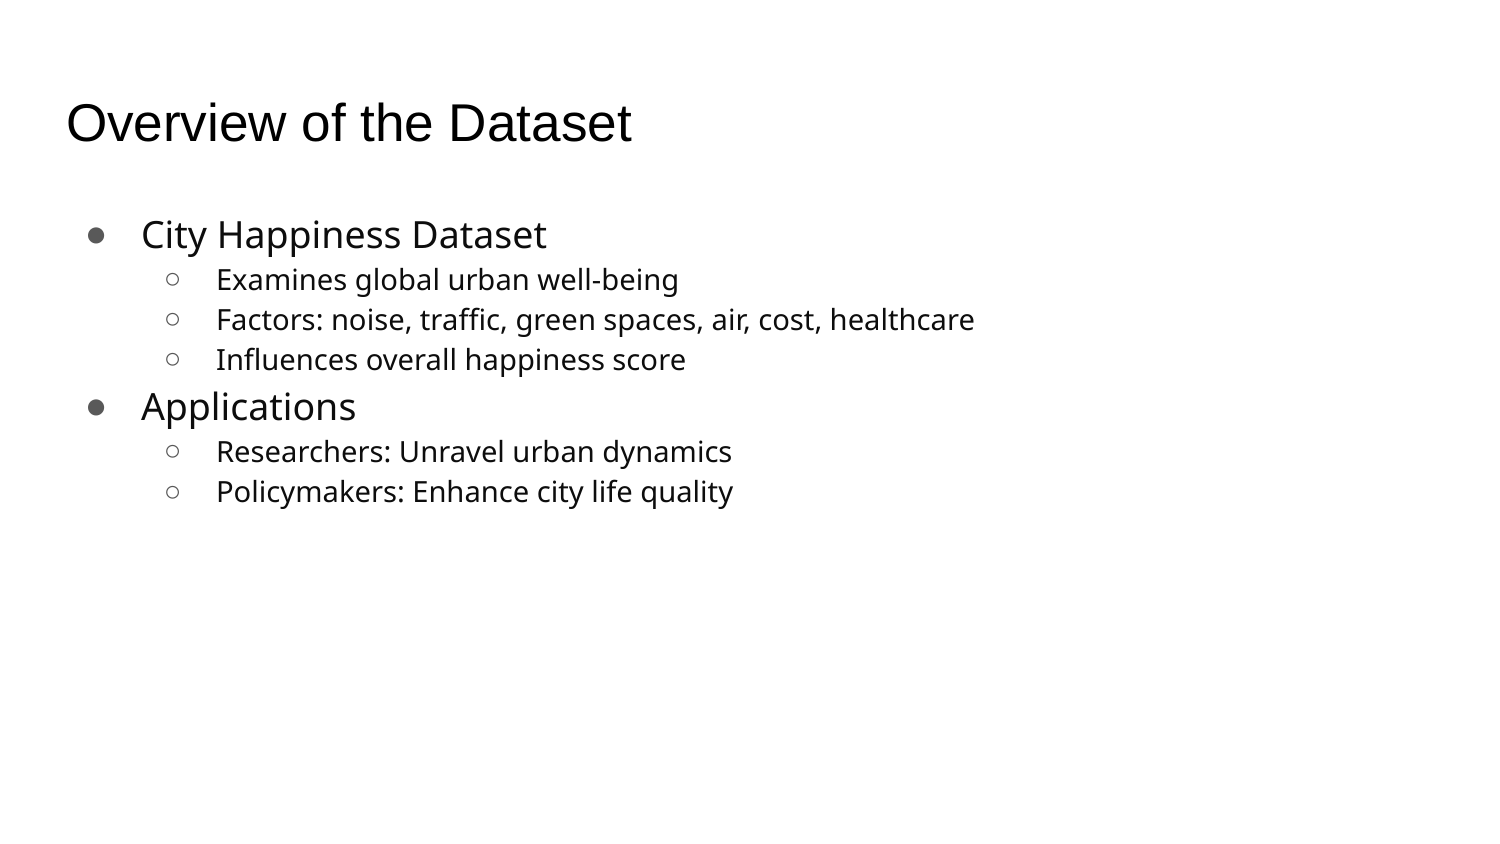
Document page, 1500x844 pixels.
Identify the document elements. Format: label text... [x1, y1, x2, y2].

title Overview of the Dataset [51, 72, 1449, 167]
list City Happiness Dataset Examines global urban well-being Factors: noise, traffic, green spaces, air, cost, healthcare Influences overall happiness score Applications Researchers: Unravel urban dynamics Policymakers: Enhance city life quality [51, 189, 1449, 750]
